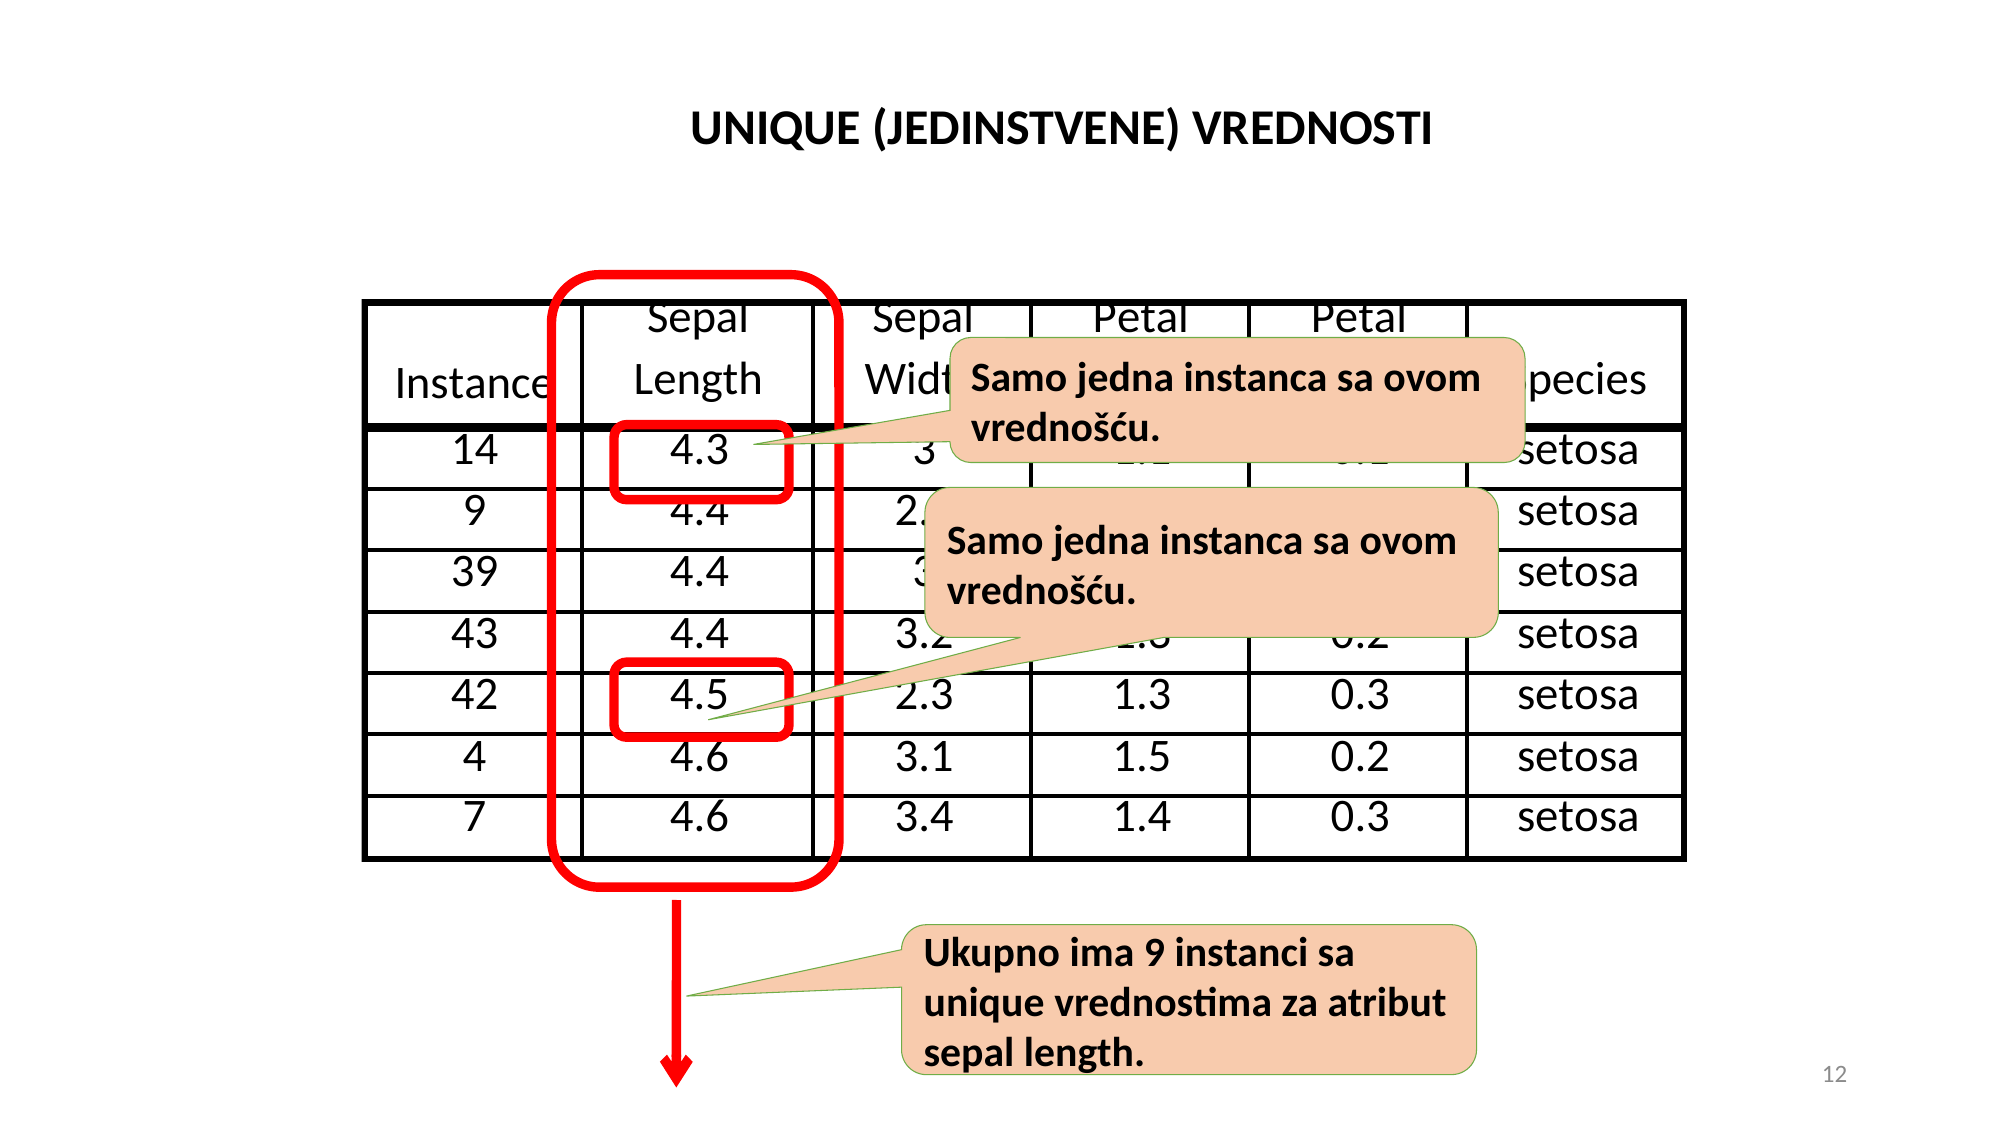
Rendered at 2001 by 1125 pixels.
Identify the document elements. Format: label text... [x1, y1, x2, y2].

text_box [556, 273, 834, 299]
text_box Ukupno ima 9 instanci sa unique vrednostima za atribut sepal length. [698, 924, 1478, 1076]
picture [361, 299, 1688, 863]
slide_number 12 [1412, 1042, 1863, 1103]
text_box UNIQUE (JEDINSTVENE) VREDNOSTI [487, 87, 1638, 163]
text_box [556, 863, 834, 889]
